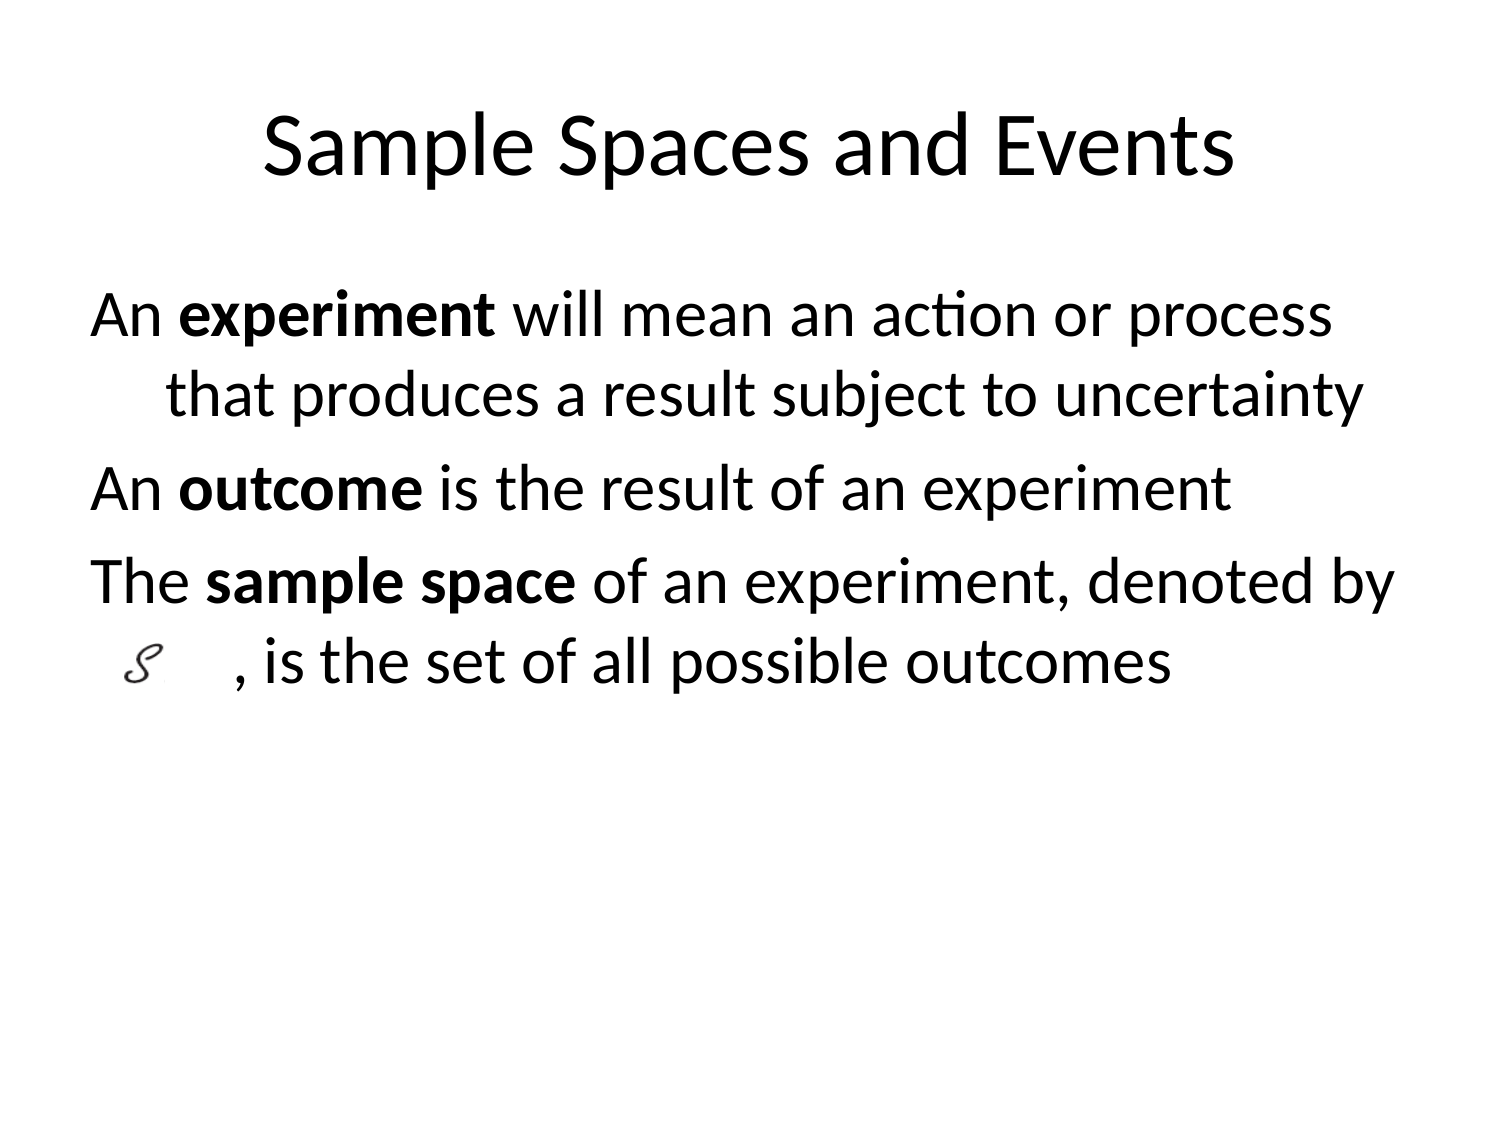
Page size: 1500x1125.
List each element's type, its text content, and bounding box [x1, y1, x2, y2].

picture [119, 629, 165, 693]
title Sample Spaces and Events [75, 45, 1425, 233]
list An experiment will mean an action or process that produces a result subject to uncertainty An outcome is the result of an experiment The sample space of an experiment, denoted by , is the set of all possible outcomes [75, 262, 1425, 1005]
